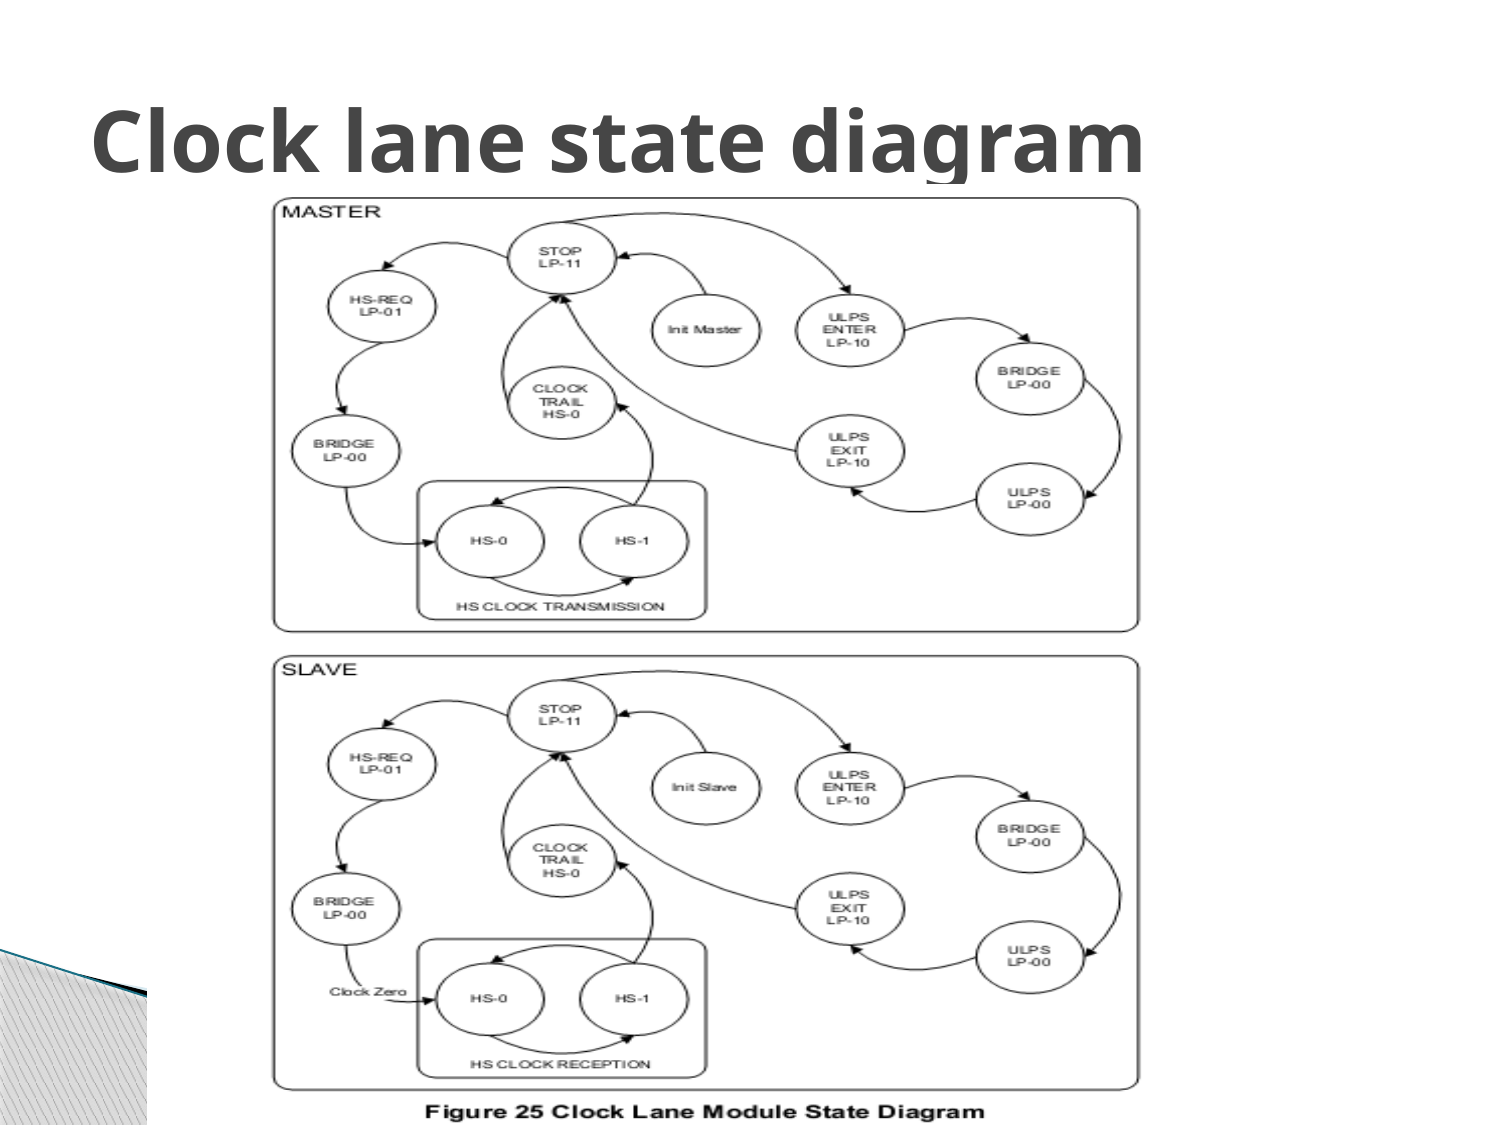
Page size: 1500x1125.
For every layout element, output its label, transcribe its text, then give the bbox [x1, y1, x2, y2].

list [147, 184, 1282, 1125]
title Clock lane state diagram [75, 45, 1425, 233]
